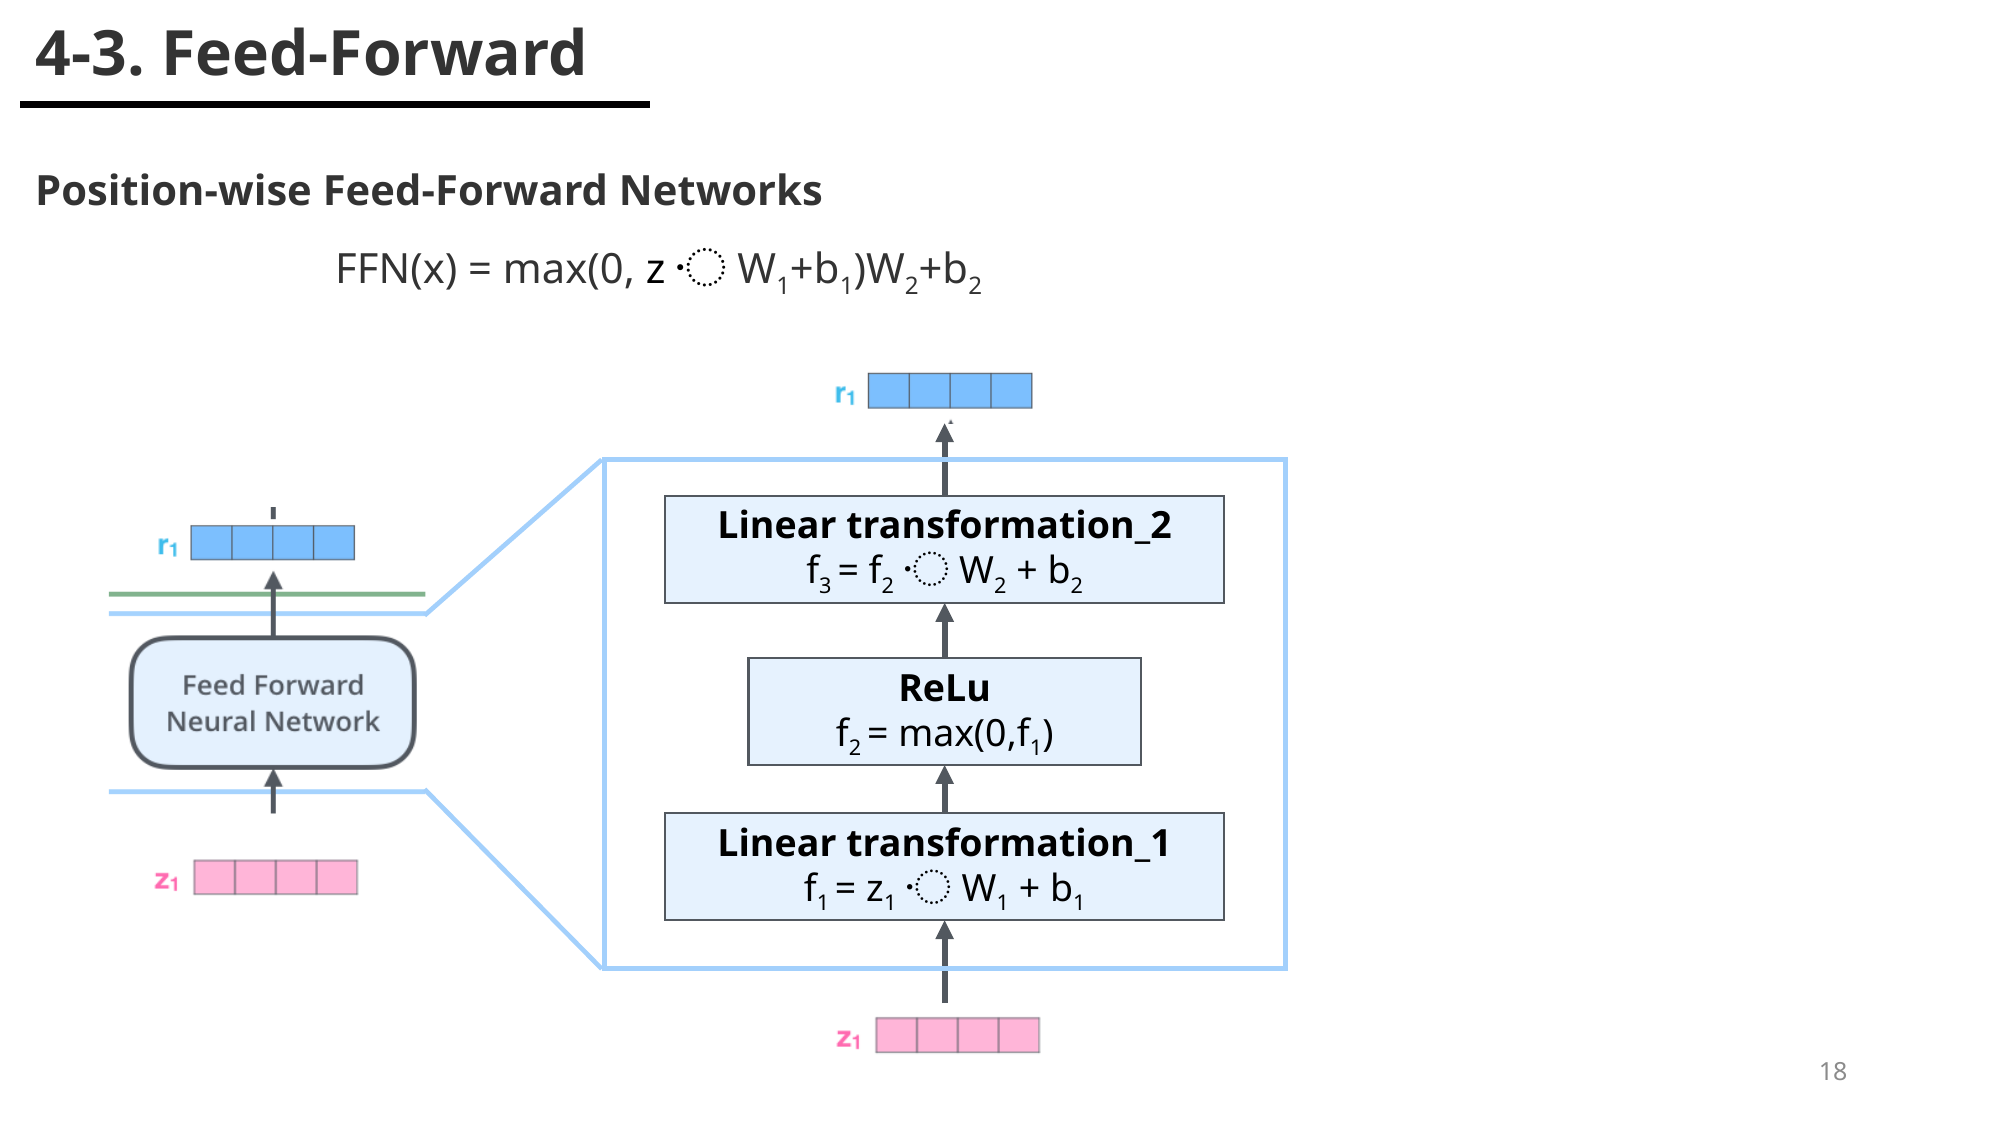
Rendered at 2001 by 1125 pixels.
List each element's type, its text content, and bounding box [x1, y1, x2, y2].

slide_number 18 [1412, 1042, 1863, 1103]
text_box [424, 789, 602, 969]
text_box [424, 459, 602, 616]
picture [108, 507, 426, 906]
text_box Position-wise Feed-Forward Networks FFN(x) = max(0, z〮W1+b1)W2+b2 [20, 131, 1520, 307]
text_box 4-3. Feed-Forward [20, 5, 604, 96]
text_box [604, 367, 1286, 1060]
